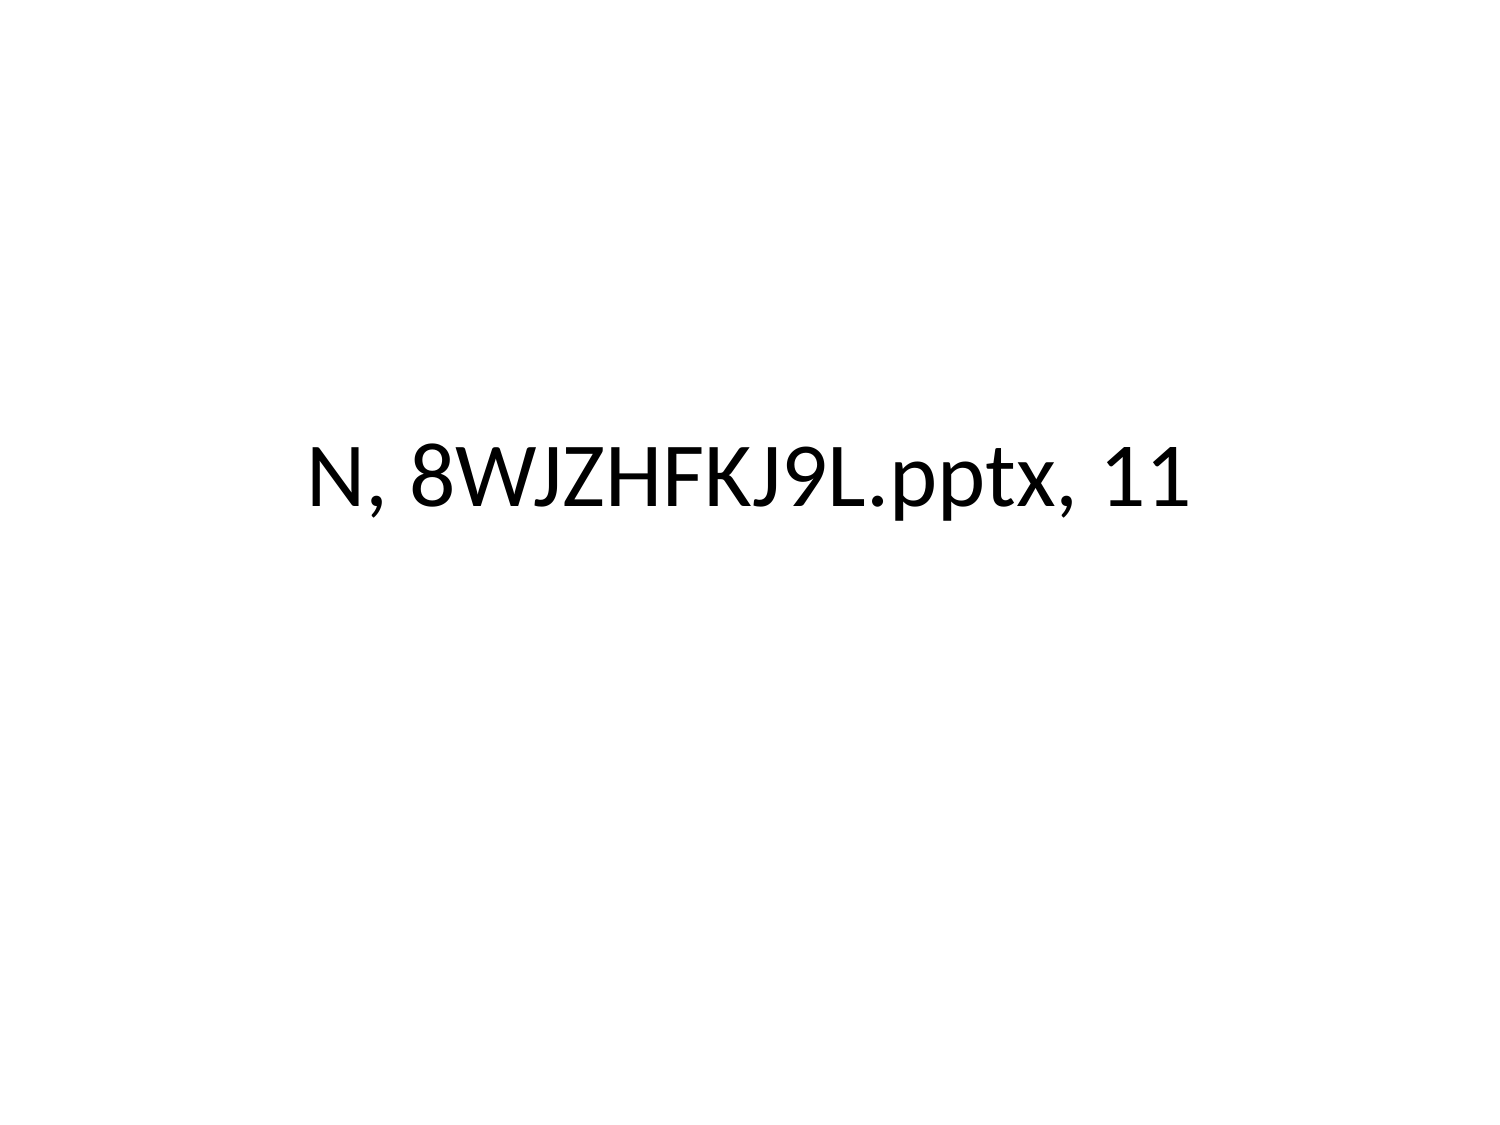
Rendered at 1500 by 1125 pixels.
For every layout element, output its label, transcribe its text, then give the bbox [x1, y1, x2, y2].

title N, 8WJZHFKJ9L.pptx, 11 [112, 349, 1388, 591]
